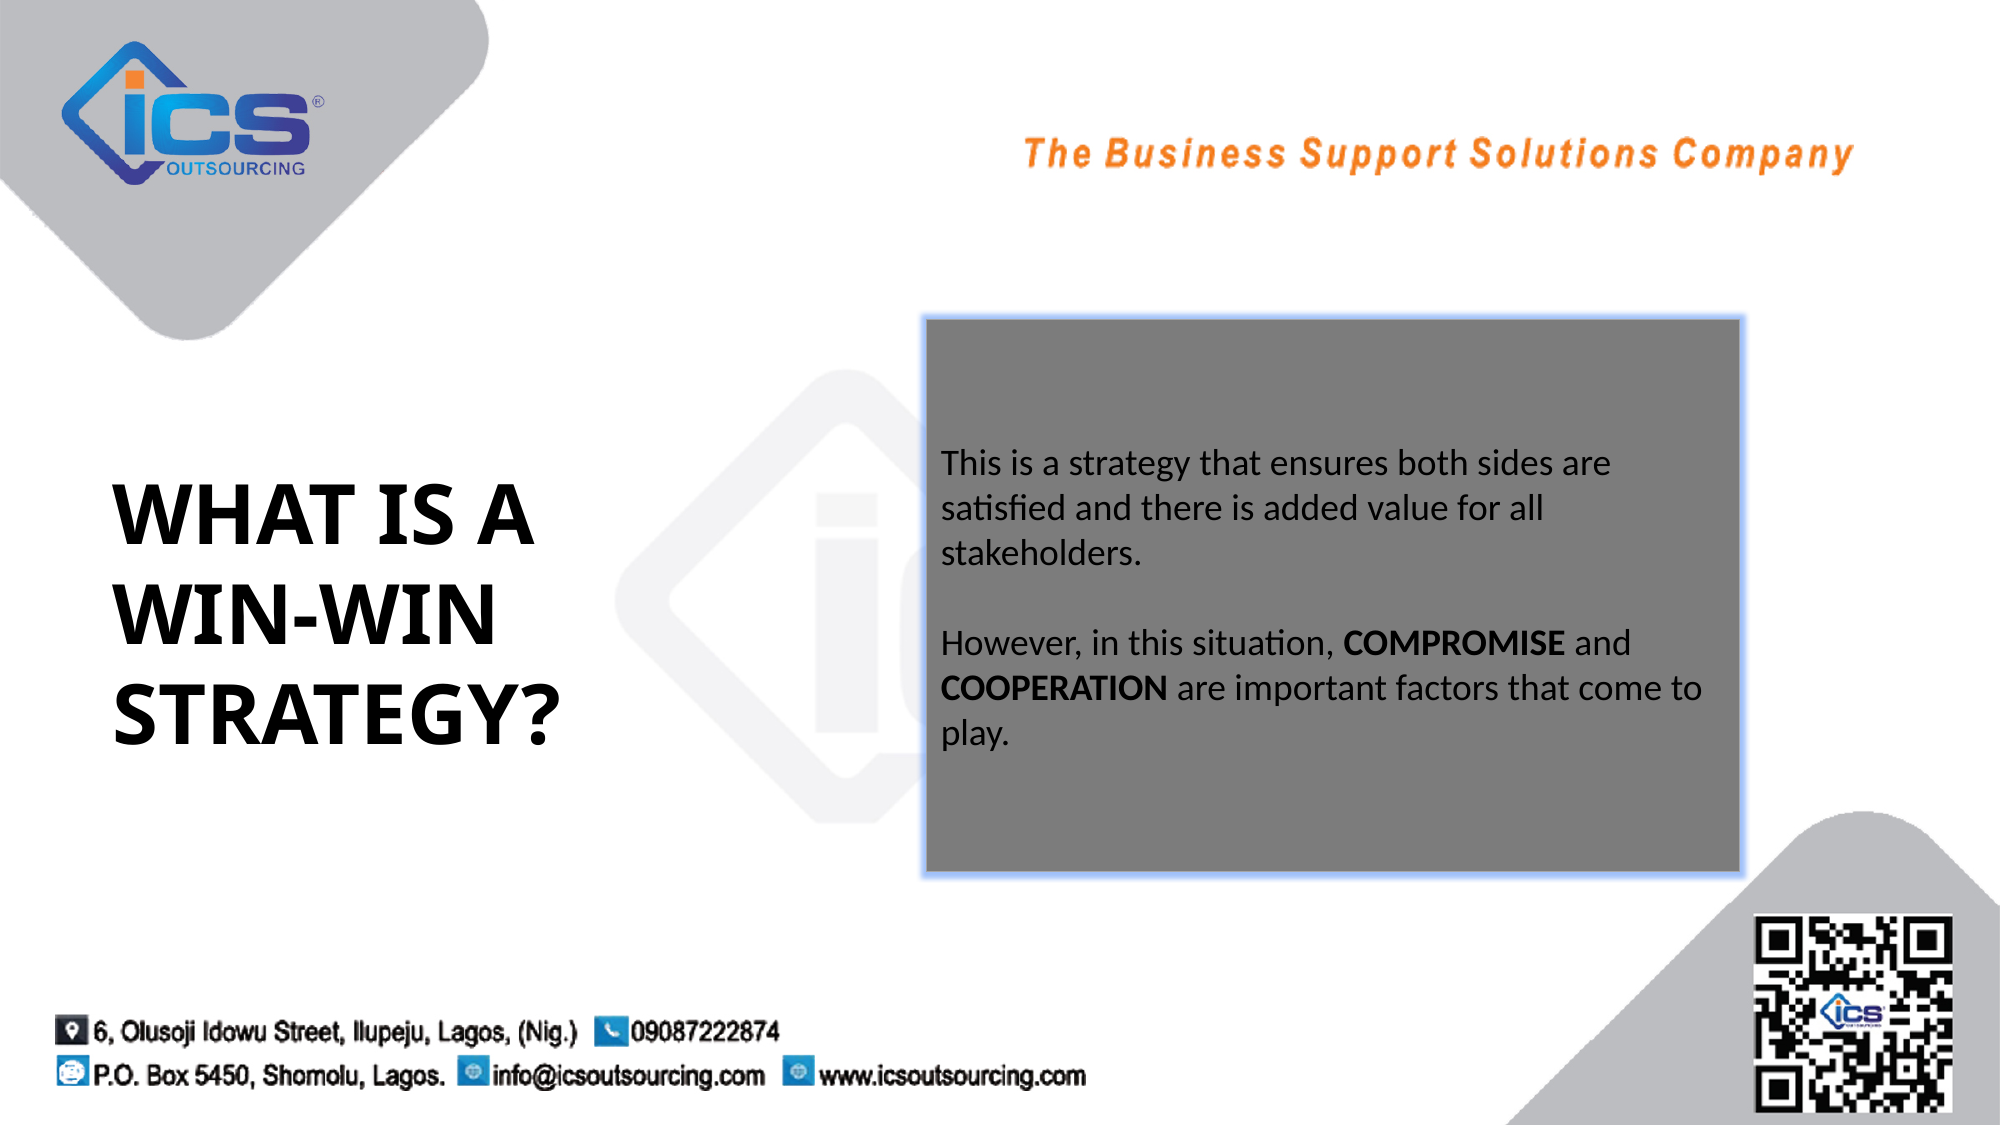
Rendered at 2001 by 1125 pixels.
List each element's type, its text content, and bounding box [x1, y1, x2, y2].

text_box This is a strategy that ensures both sides are satisfied and there is added value for all stakeholders. However, in this situation, COMPROMISE and COOPERATION are important factors that come to play. [926, 319, 1740, 872]
picture [0, 0, 2000, 1125]
text_box WHAT IS A WIN-WIN STRATEGY? [97, 453, 742, 769]
